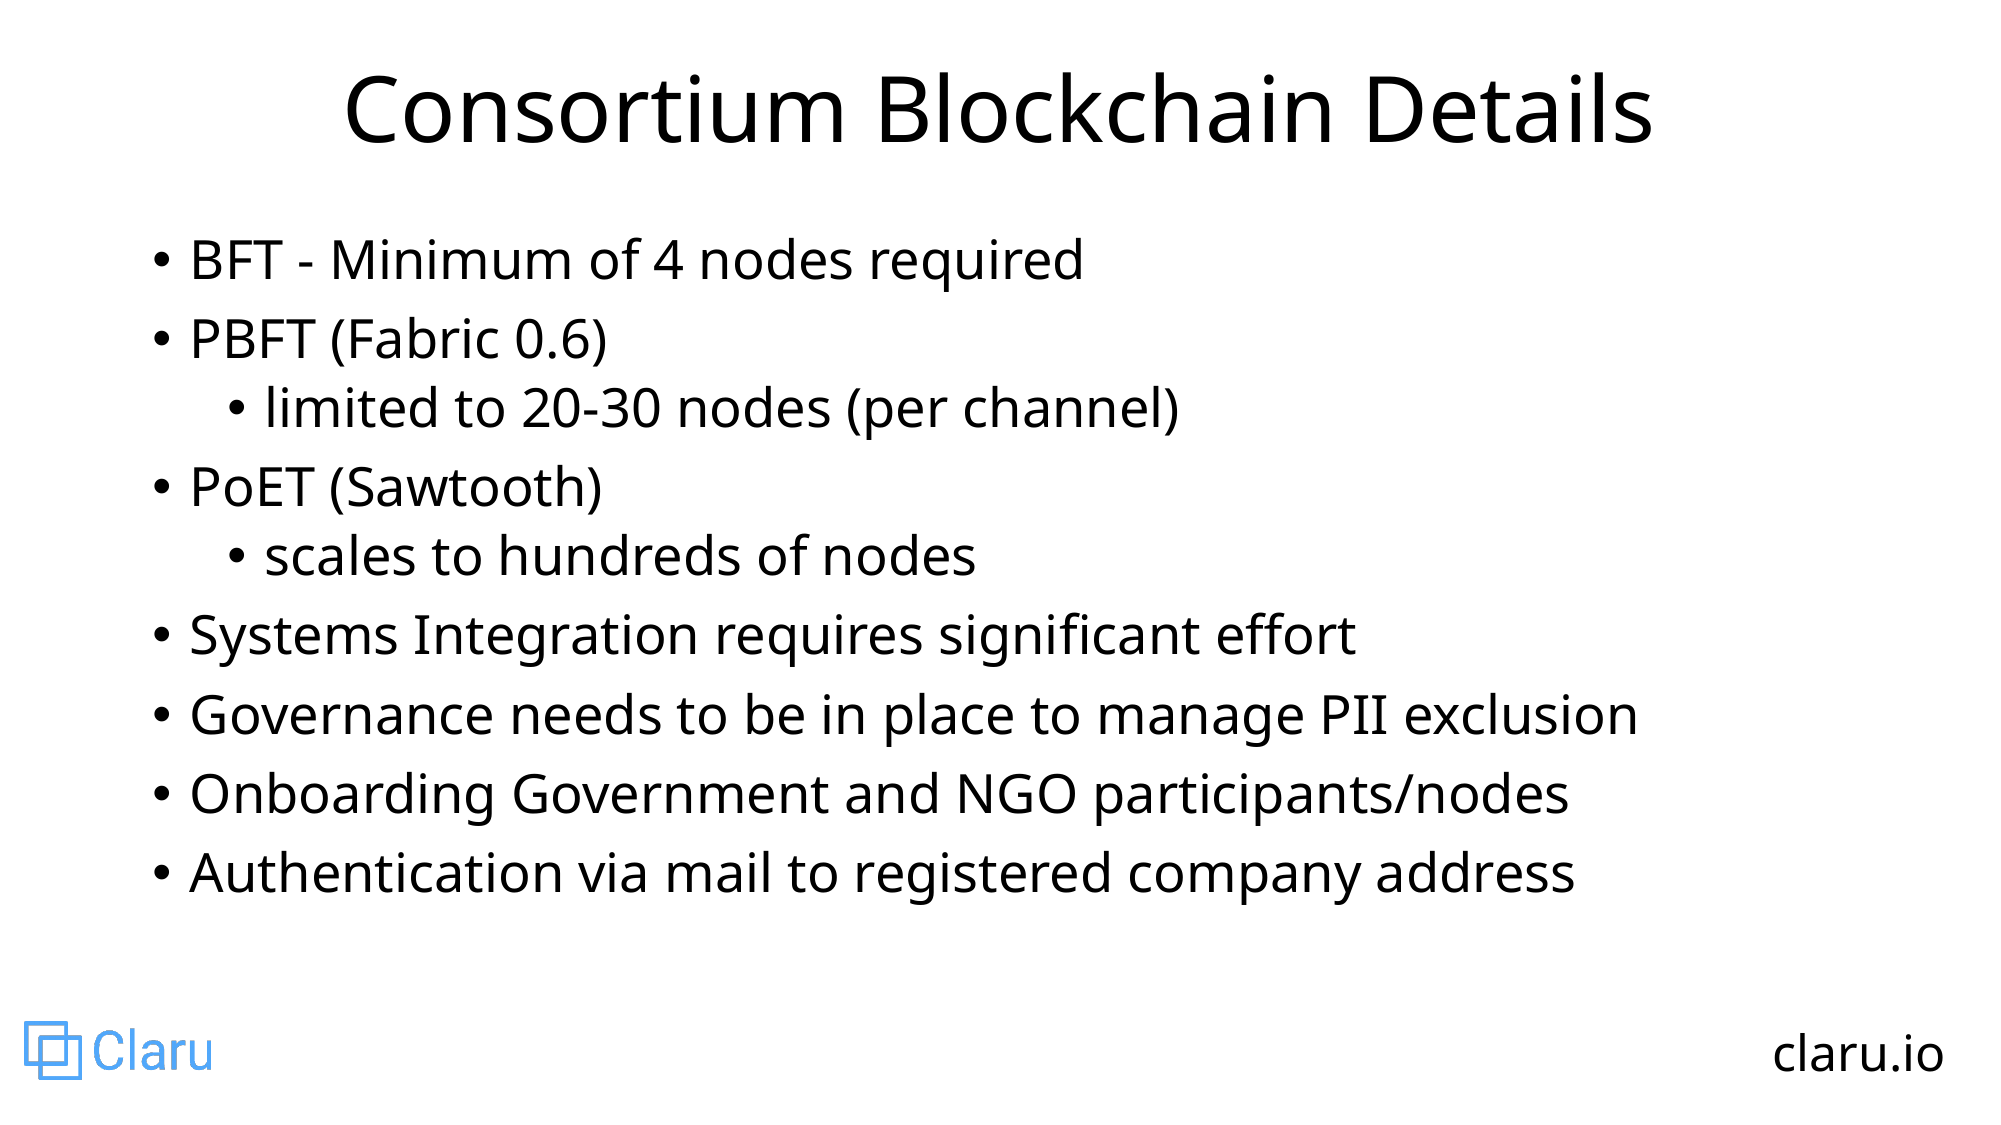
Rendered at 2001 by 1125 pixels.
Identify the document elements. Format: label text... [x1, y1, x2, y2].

text_box claru.io [1725, 1009, 1961, 1097]
title Consortium Blockchain Details [137, 3, 1863, 222]
list BFT - Minimum of 4 nodes required PBFT (Fabric 0.6) limited to 20-30 nodes (per channel) PoET (Sawtooth) scales to hundreds of nodes Systems Integration requires significant effort Governance needs to be in place to manage PII exclusion Onboarding Government and NGO participants/nodes Authentication via mail to registered company address [137, 225, 1863, 939]
picture [24, 1021, 211, 1080]
